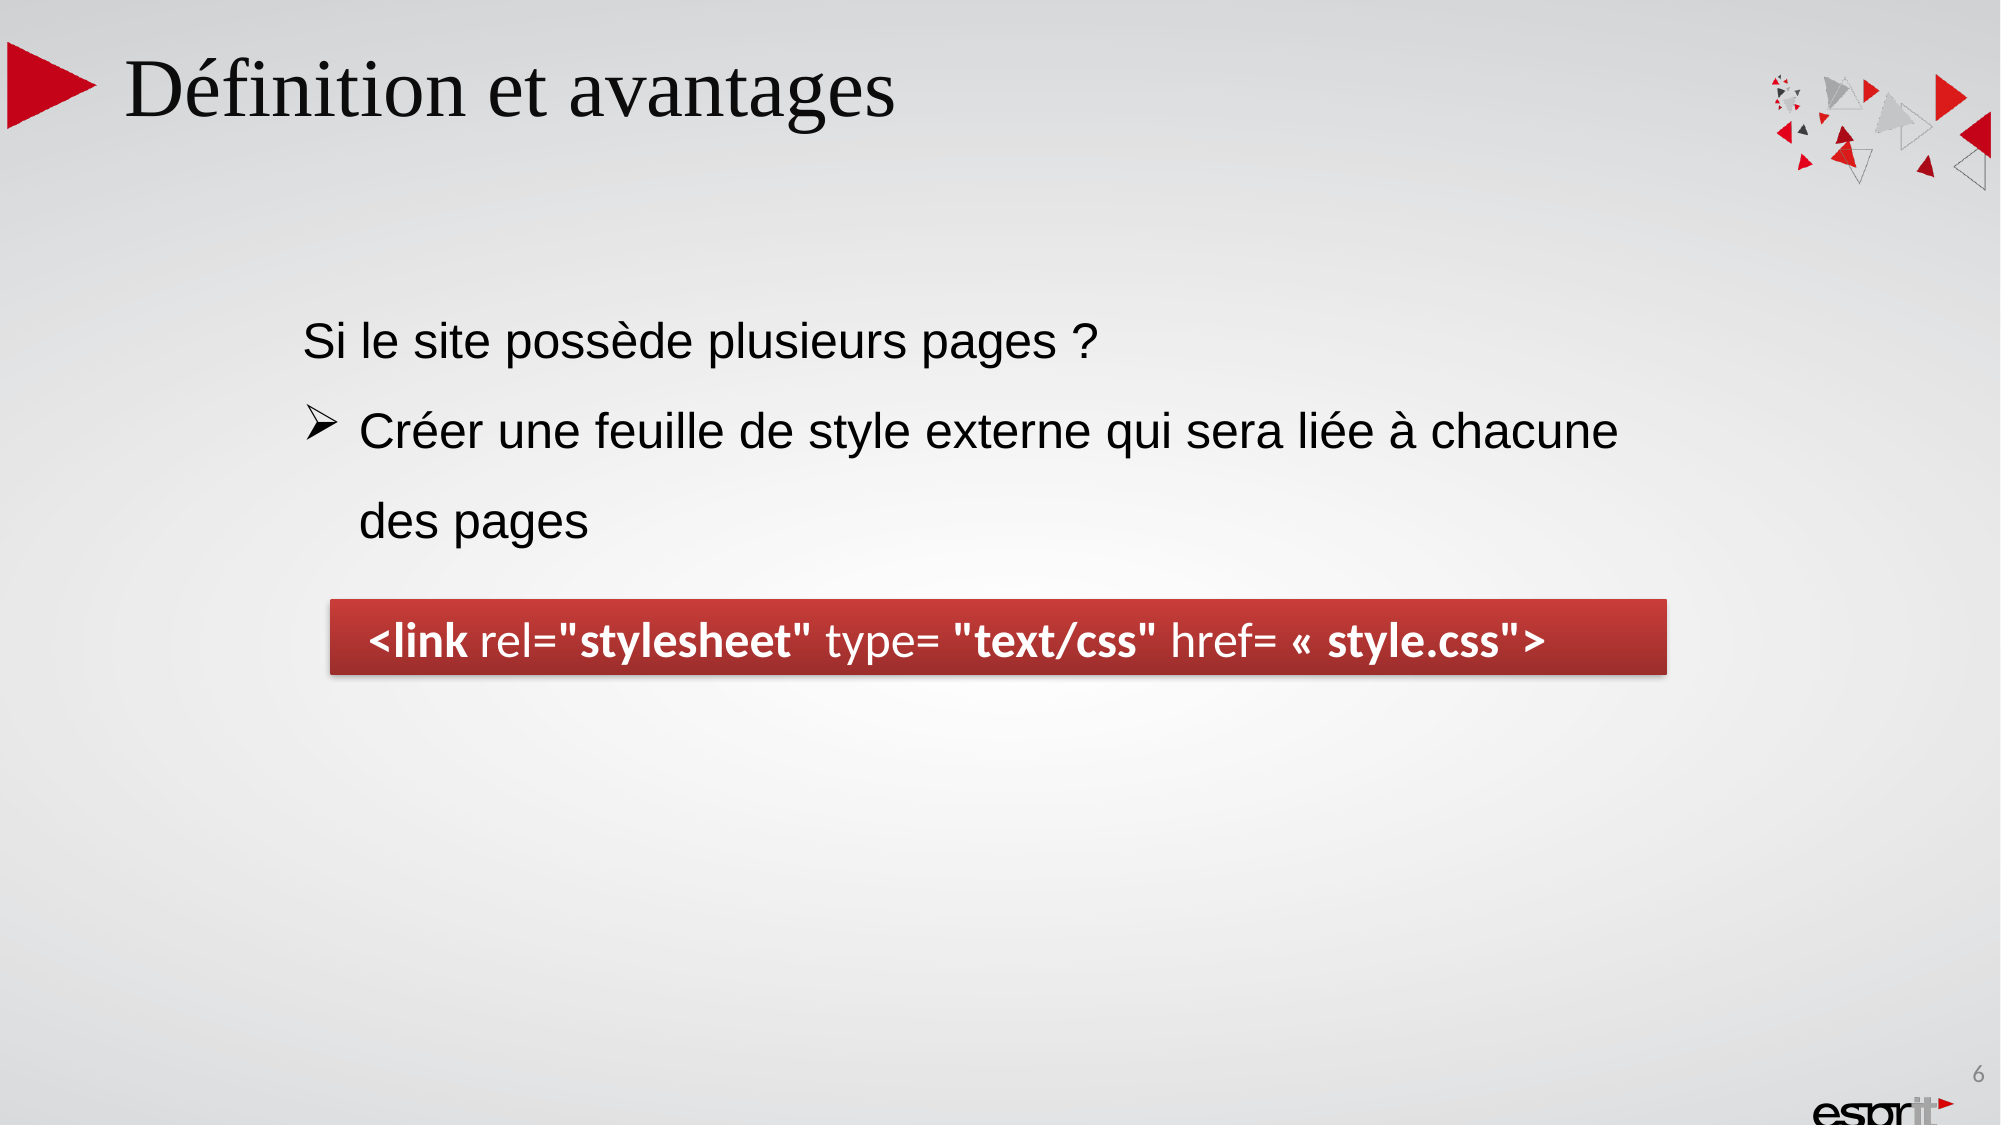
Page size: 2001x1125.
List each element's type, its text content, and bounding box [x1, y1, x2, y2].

text_box Définition et avantages [0, 25, 1190, 145]
text_box Si le site possède plusieurs pages ? Créer une feuille de style externe qui sera liée à chacune des pages [287, 271, 1710, 950]
picture [0, 0, 2001, 1125]
slide_number 6 [1650, 1042, 2000, 1103]
text_box <link rel="stylesheet" type= "text/css" href= « style.css"> [330, 599, 1667, 675]
